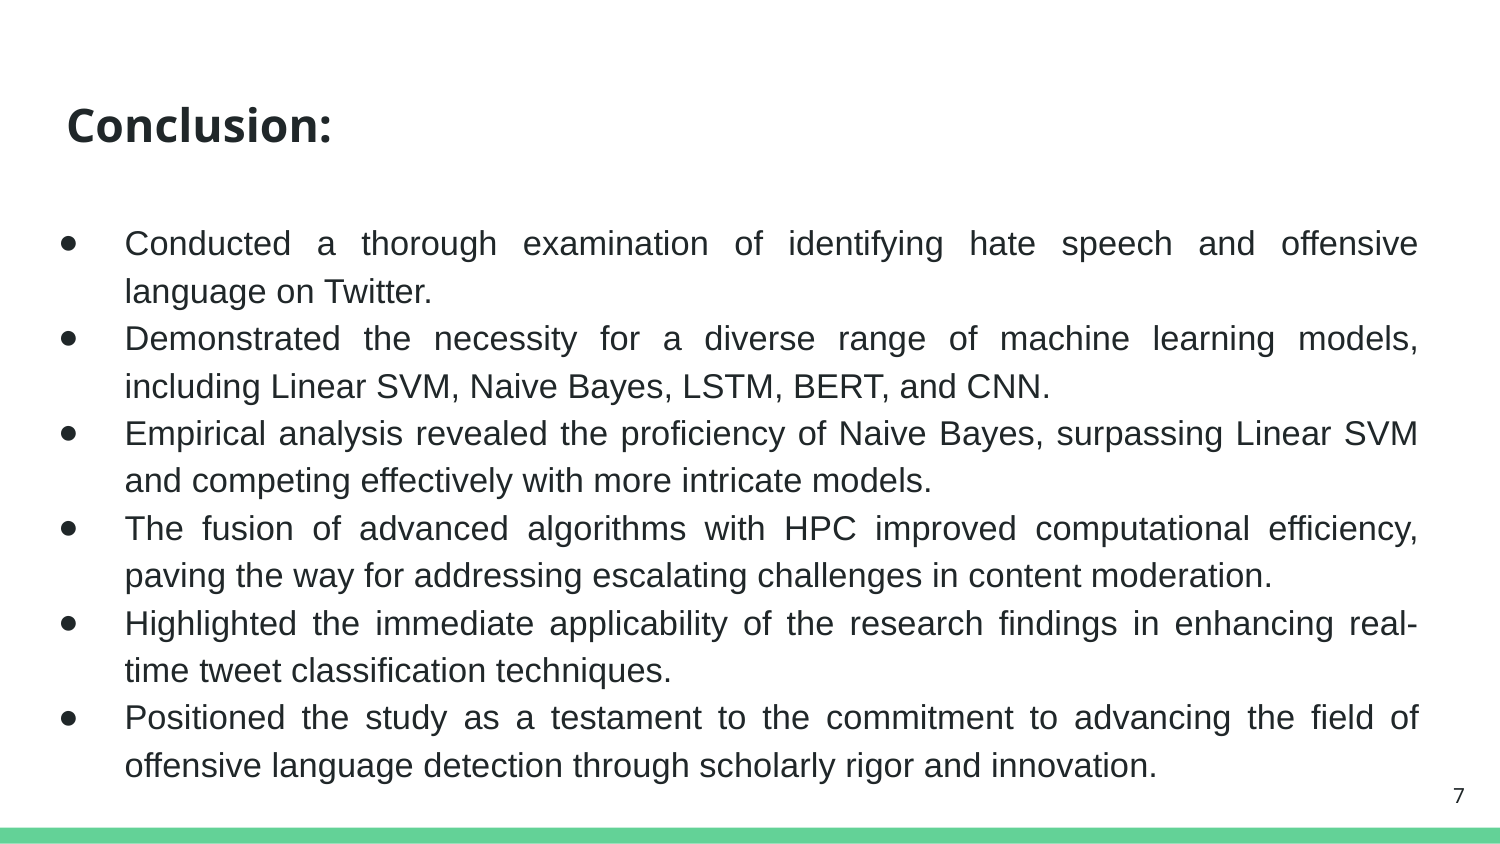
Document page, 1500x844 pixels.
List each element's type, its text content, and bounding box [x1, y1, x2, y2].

list Conducted a thorough examination of identifying hate speech and offensive language on Twitter. Demonstrated the necessity for a diverse range of machine learning models, including Linear SVM, Naive Bayes, LSTM, BERT, and CNN. Empirical analysis revealed the proficiency of Naive Bayes, surpassing Linear SVM and competing effectively with more intricate models. The fusion of advanced algorithms with HPC improved computational efficiency, paving the way for addressing escalating challenges in content moderation. Highlighted the immediate applicability of the research findings in enhancing real-time tweet classification techniques. Positioned the study as a testament to the commitment to advancing the field of offensive language detection through scholarly rigor and innovation. [38, 146, 1436, 810]
title Conclusion: [51, 72, 1449, 167]
slide_number ‹#› [1389, 764, 1480, 830]
